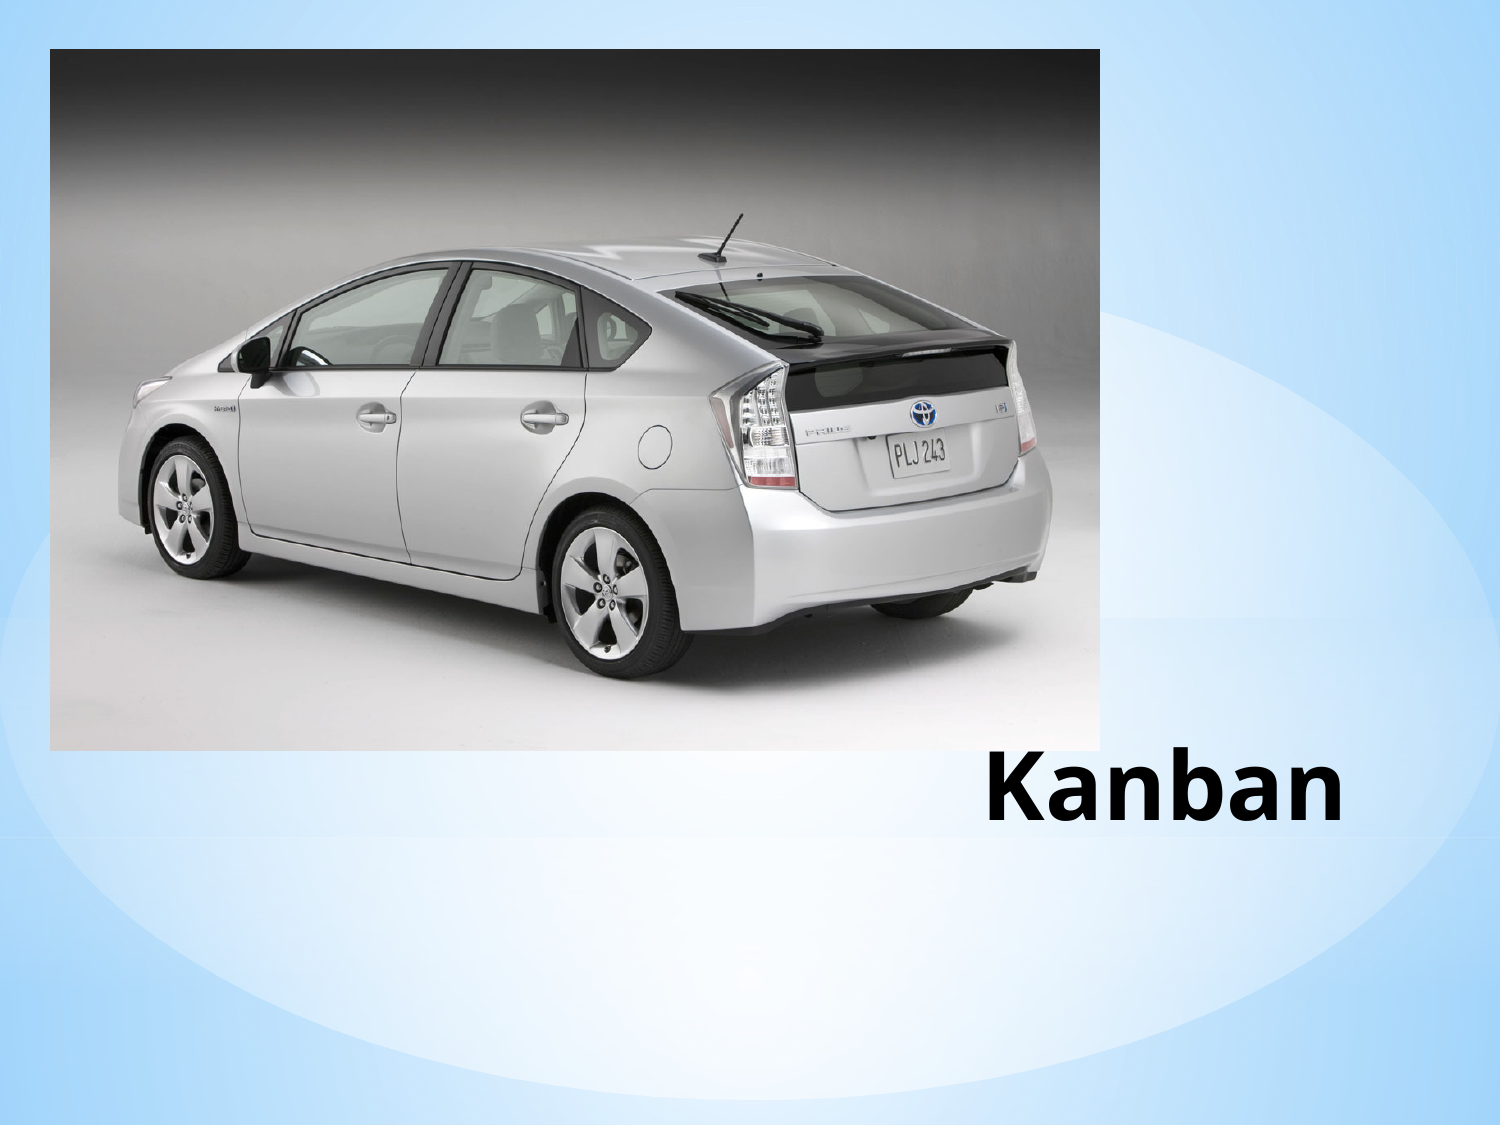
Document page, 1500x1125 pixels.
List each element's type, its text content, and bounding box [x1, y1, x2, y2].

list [49, 49, 1101, 751]
title Kanban [294, 717, 1363, 905]
